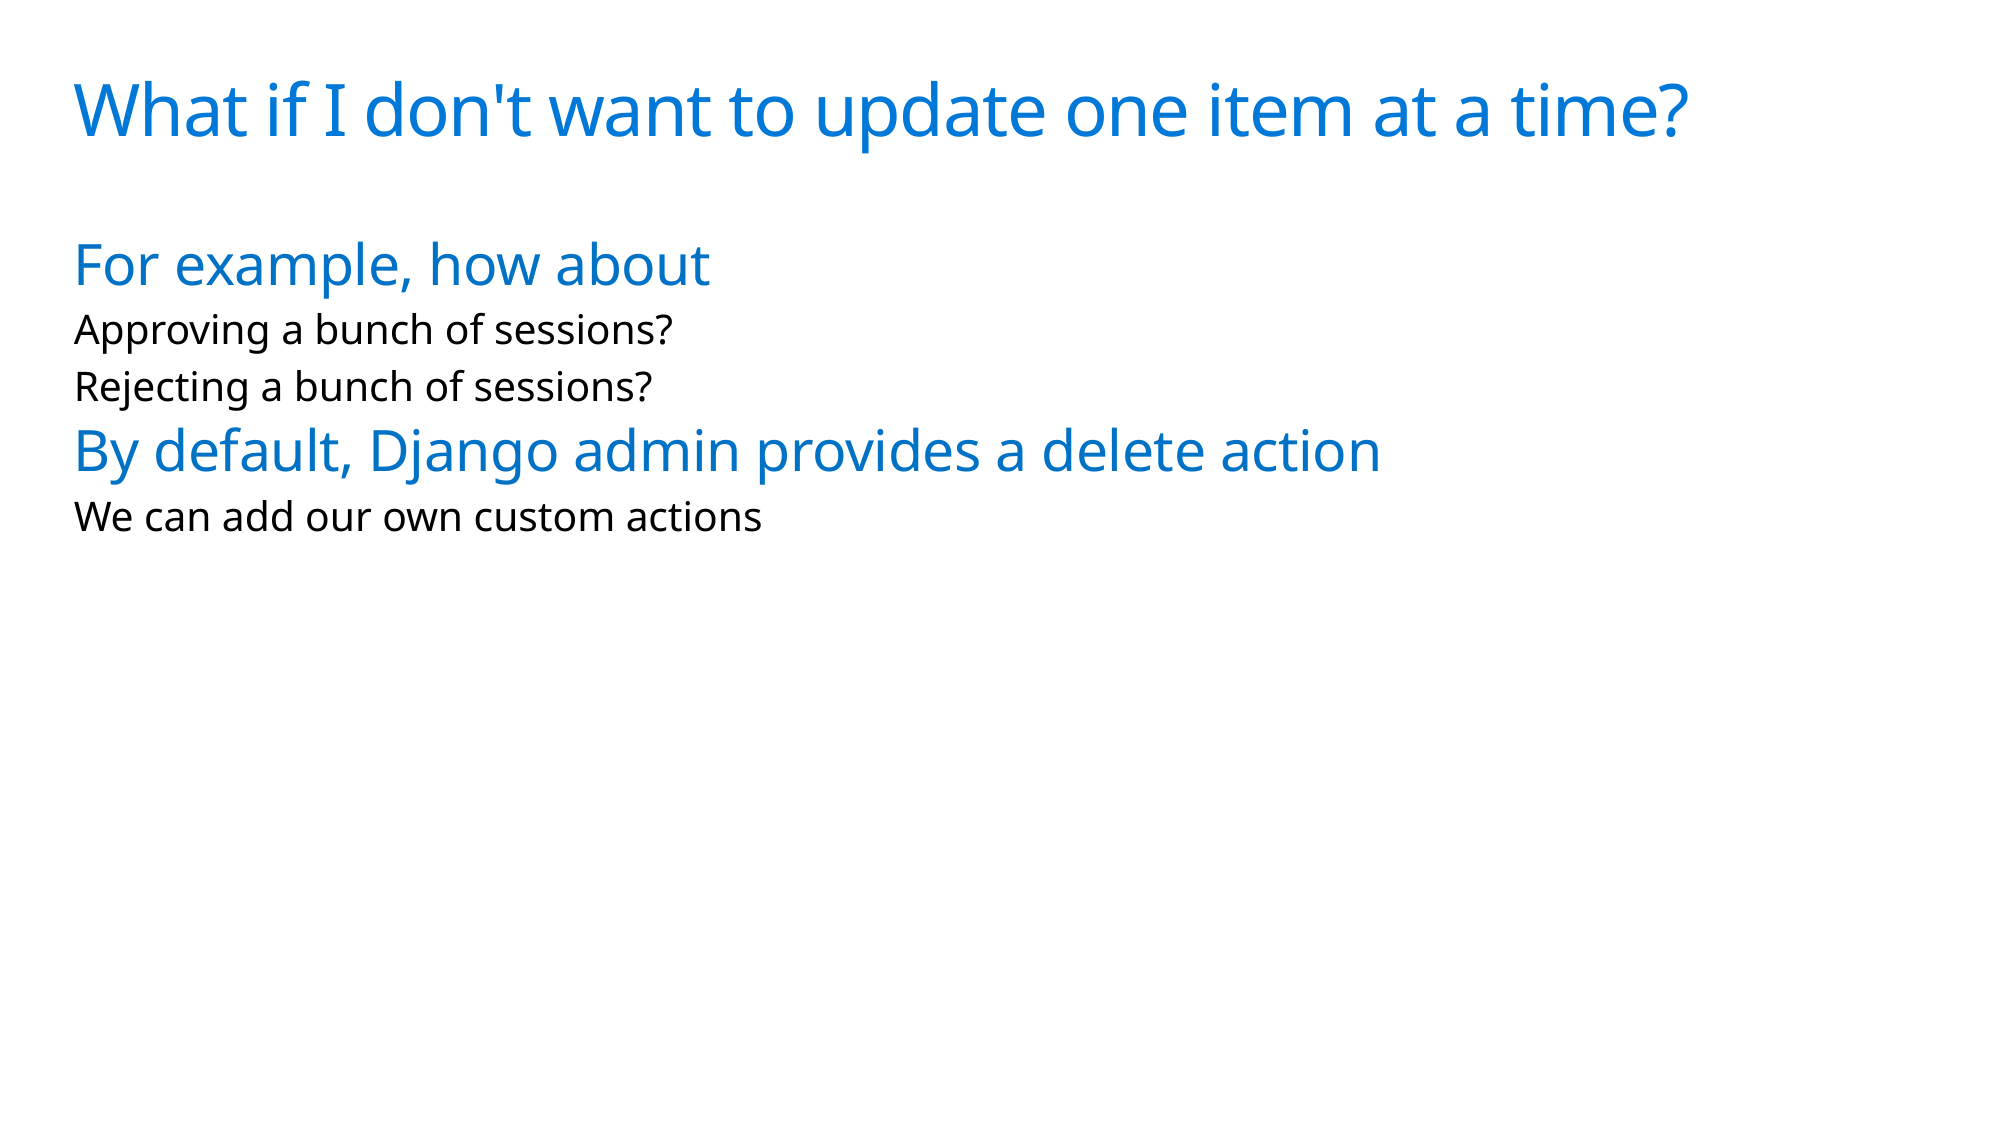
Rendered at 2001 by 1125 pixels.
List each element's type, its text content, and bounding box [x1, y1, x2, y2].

list For example, how about Approving a bunch of sessions? Rejecting a bunch of sessions? By default, Django admin provides a delete action We can add our own custom actions [58, 220, 1942, 560]
title What if I don't want to update one item at a time? [58, 58, 1942, 206]
